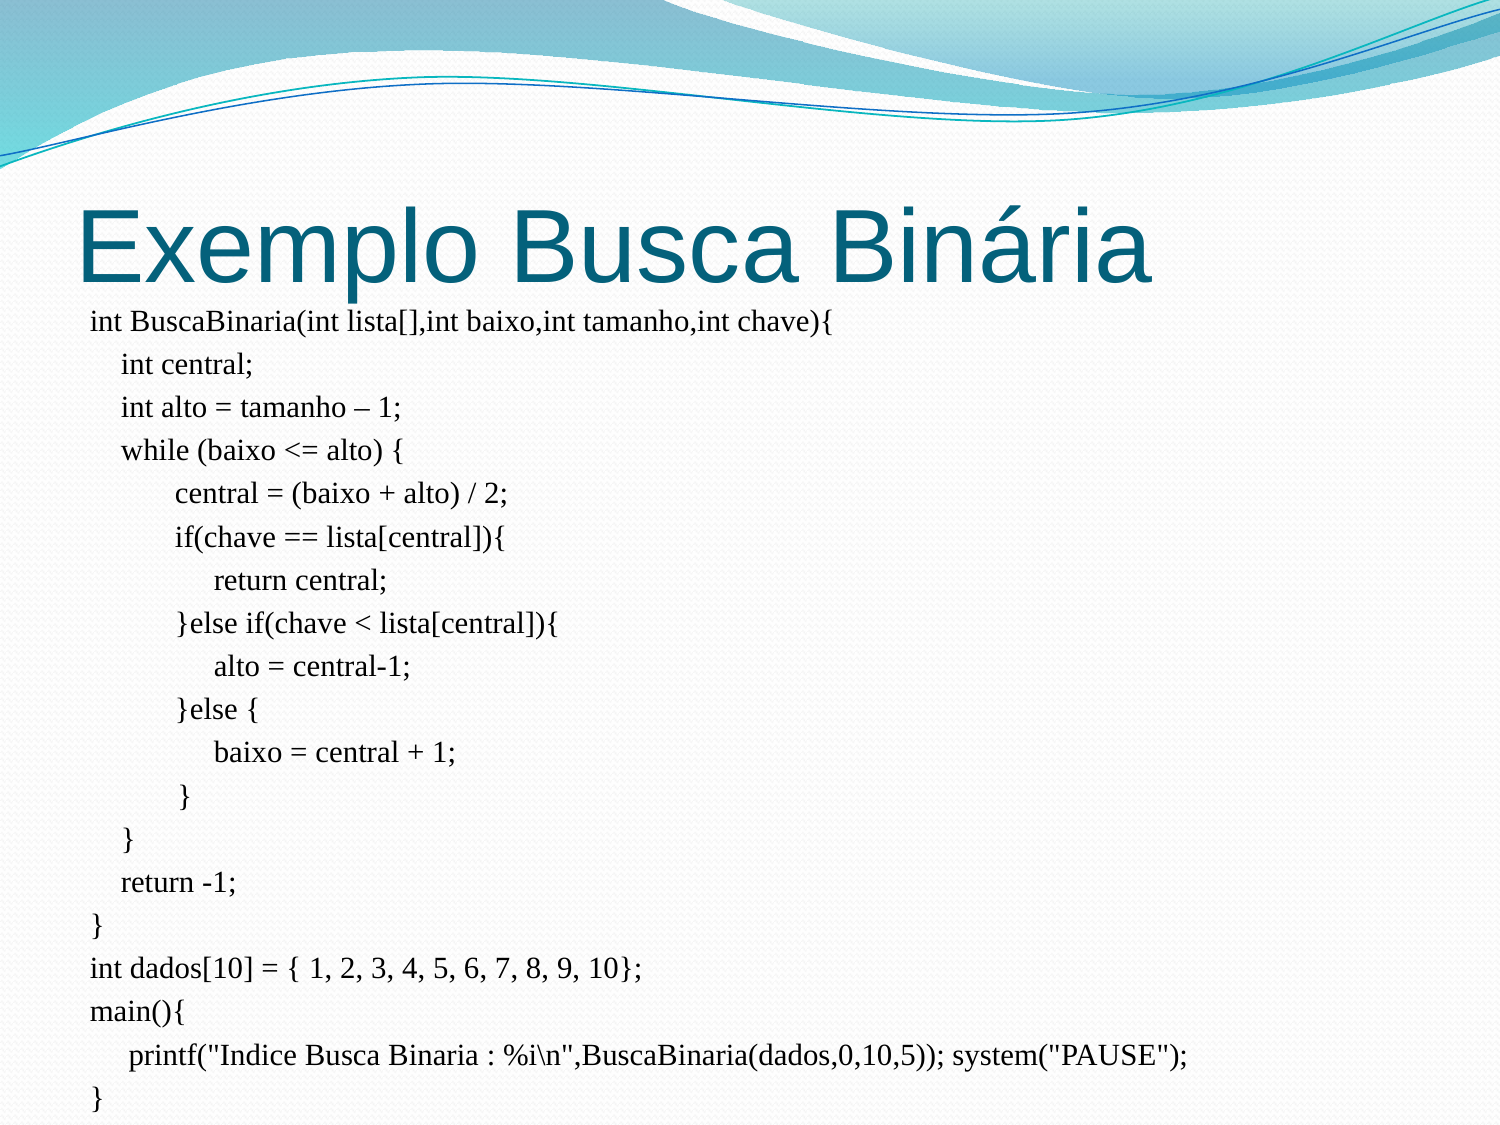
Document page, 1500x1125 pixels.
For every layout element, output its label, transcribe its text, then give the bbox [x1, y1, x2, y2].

title Exemplo Busca Binária [75, 115, 1425, 292]
list int BuscaBinaria(int lista[],int baixo,int tamanho,int chave){ int central; int alto = tamanho – 1; while (baixo <= alto) { central = (baixo + alto) / 2; if(chave == lista[central]){ return central; }else if(chave < lista[central]){ alto = central-1; }else { baixo = central + 1; } } return -1; } int dados[10] = { 1, 2, 3, 4, 5, 6, 7, 8, 9, 10}; main(){ printf("Indice Busca Binaria : %i\n",BuscaBinaria(dados,0,10,5)); system("PAUSE"); } [75, 292, 1425, 1125]
